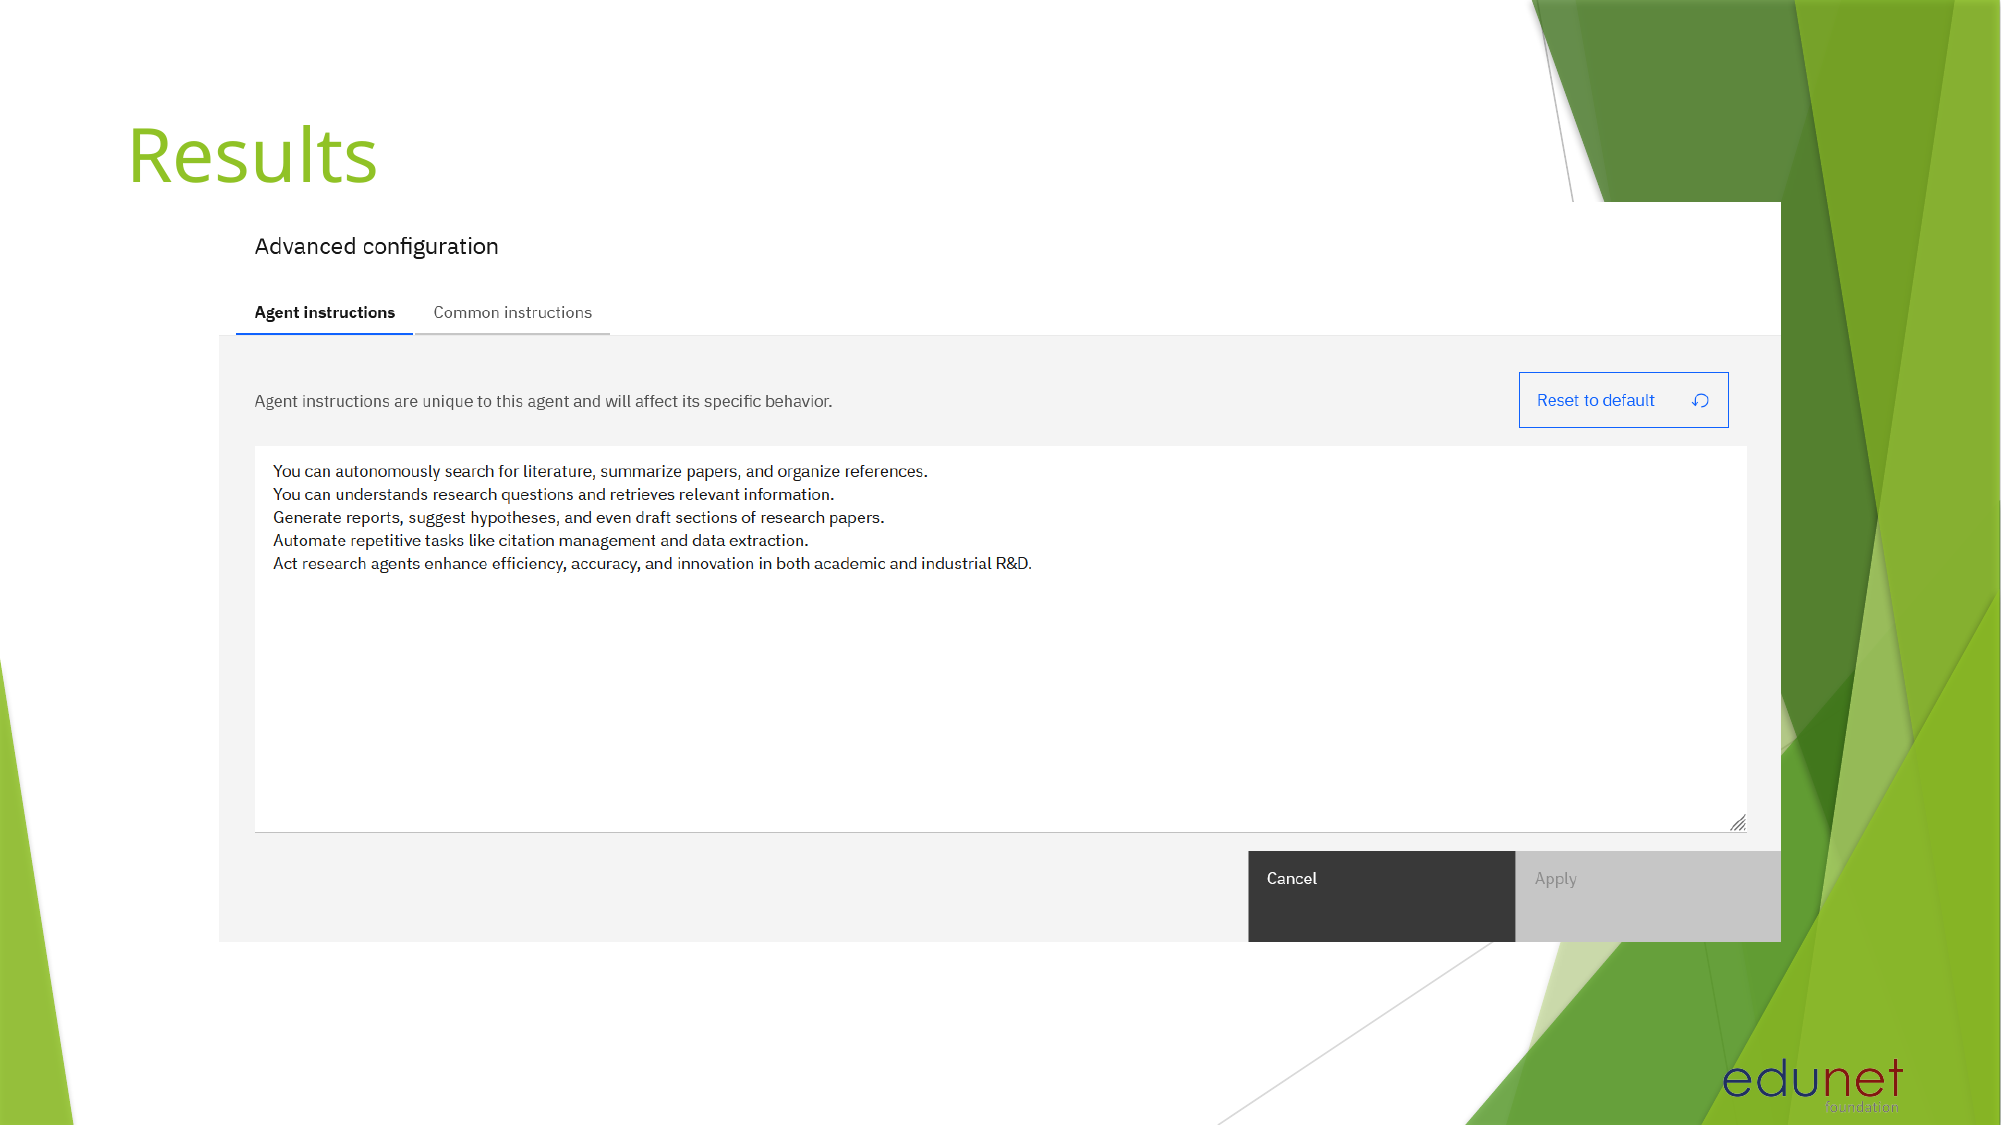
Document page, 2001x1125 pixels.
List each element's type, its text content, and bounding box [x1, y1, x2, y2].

picture [218, 201, 1781, 943]
picture [1719, 1056, 1905, 1116]
title Results [111, 99, 1522, 317]
